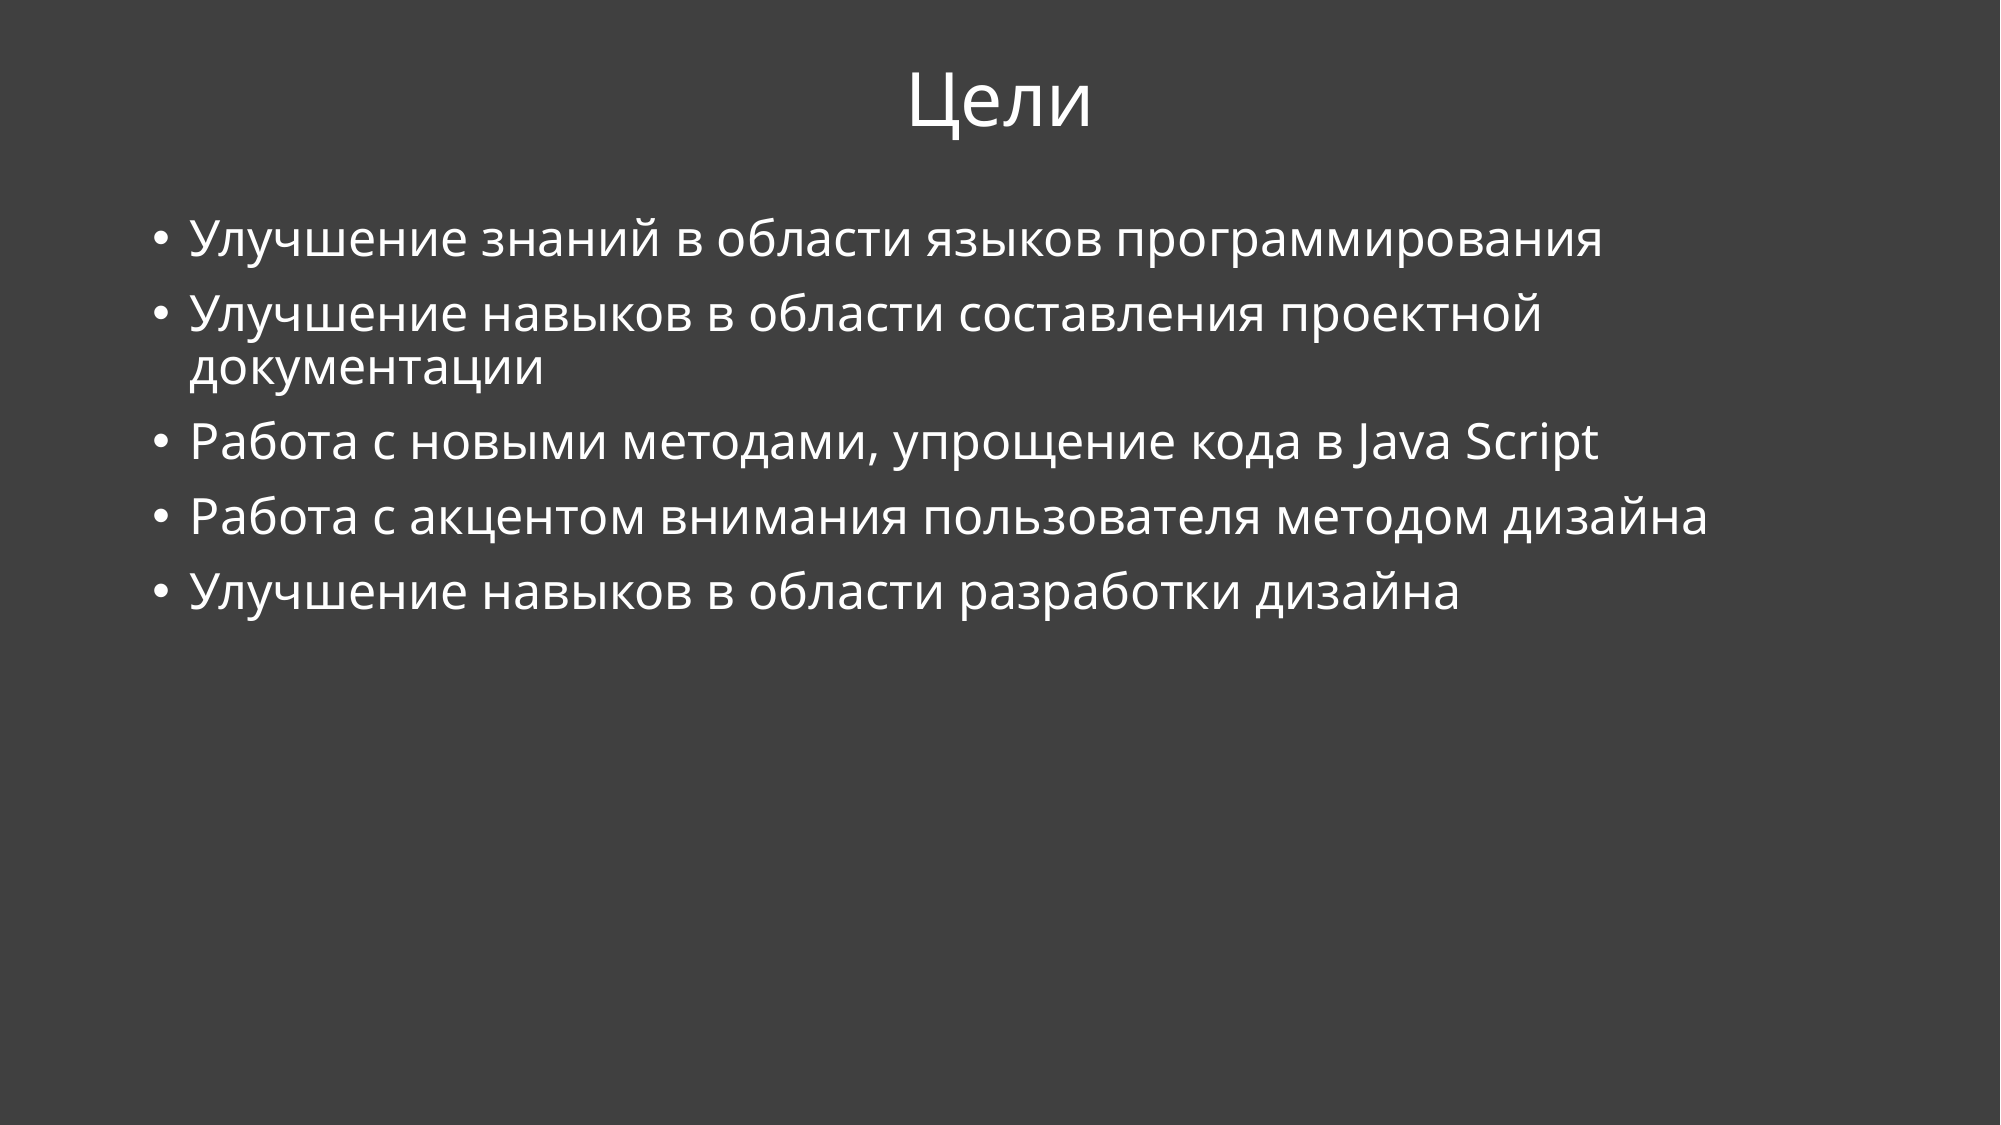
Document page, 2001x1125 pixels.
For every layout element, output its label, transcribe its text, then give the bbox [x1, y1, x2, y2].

list Улучшение знаний в области языков программирования Улучшение навыков в области составления проектной документации Работа с новыми методами, упрощение кода в Java Script Работа с акцентом внимания пользователя методом дизайна Улучшение навыков в области разработки дизайна [137, 205, 1863, 920]
title Цели [137, 59, 1863, 145]
